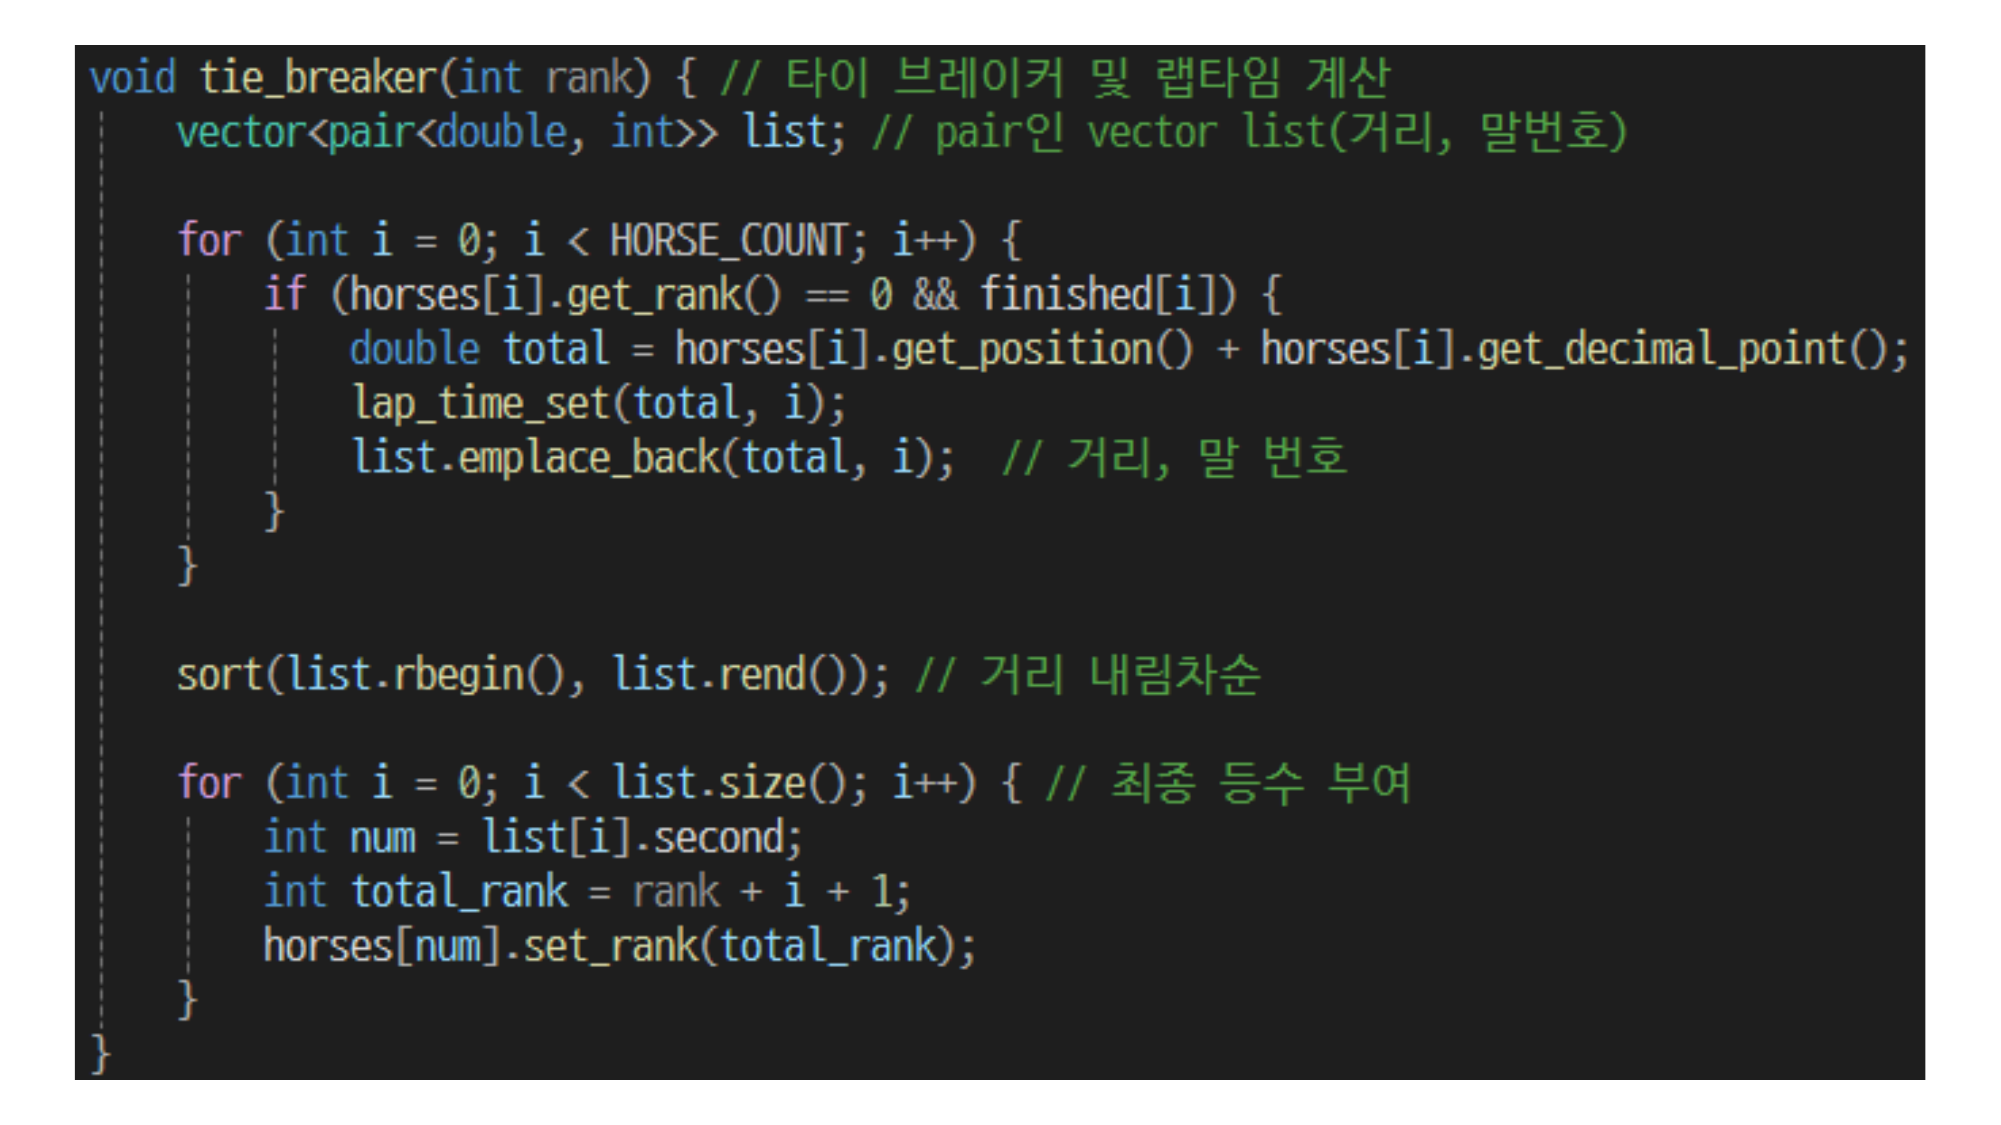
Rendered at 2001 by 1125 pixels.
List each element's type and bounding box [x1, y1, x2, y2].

list [74, 45, 1926, 1080]
